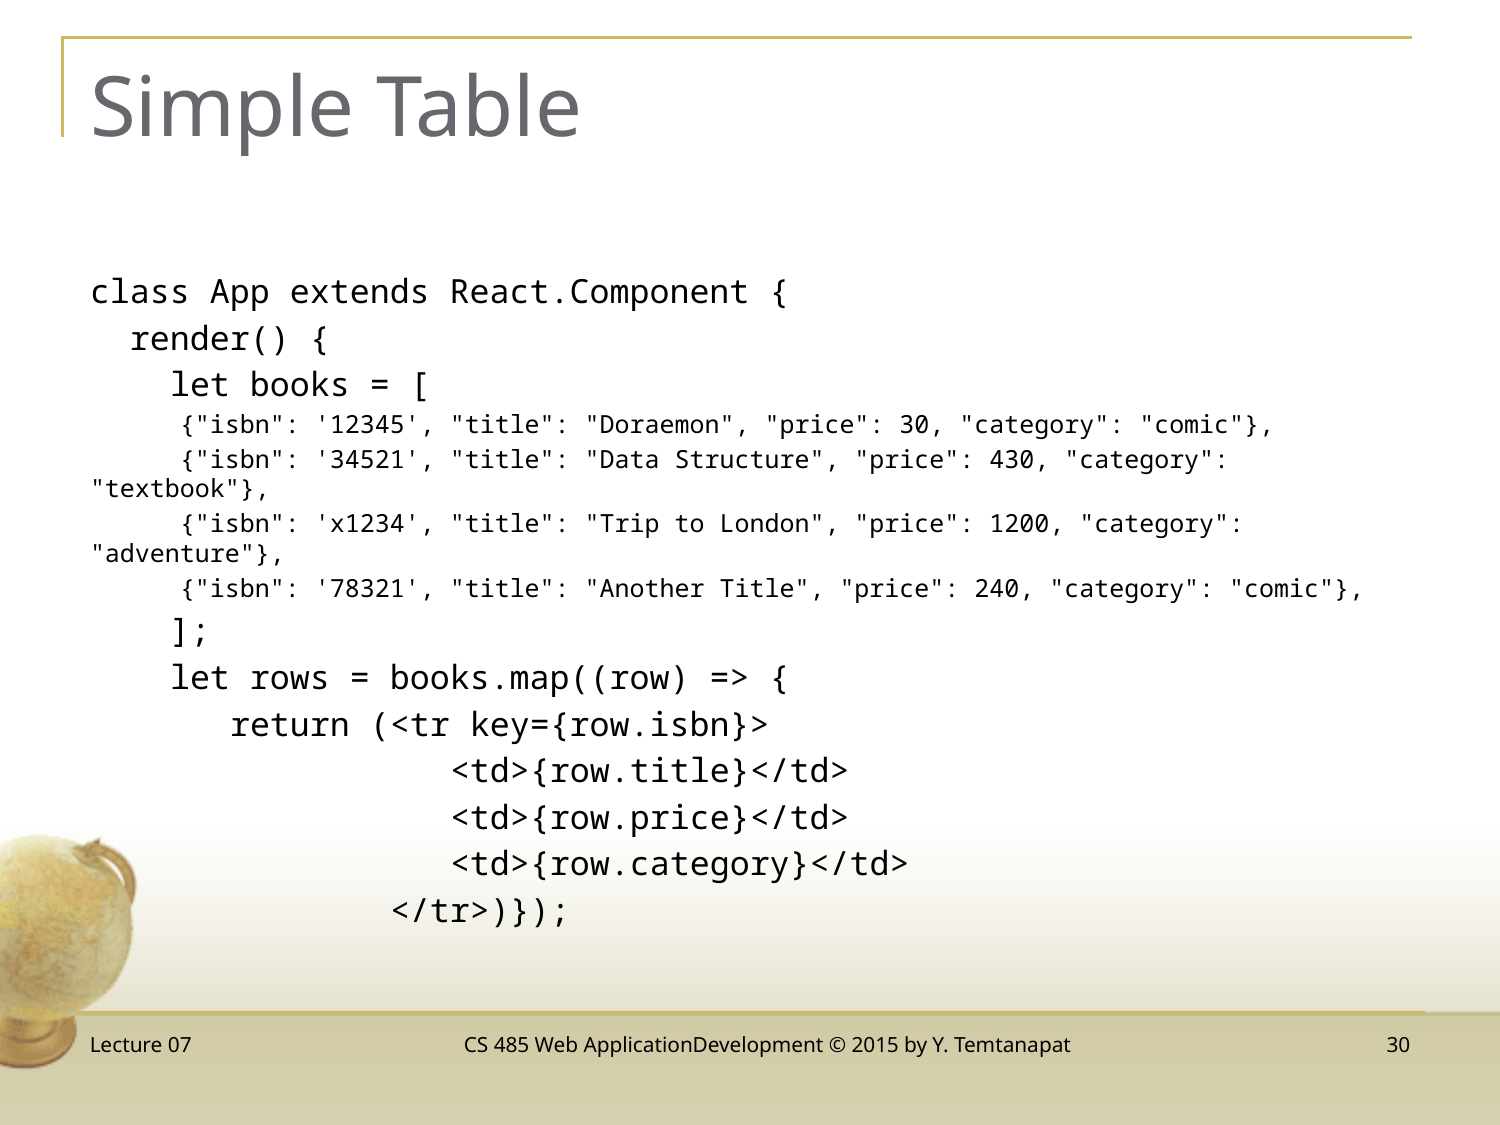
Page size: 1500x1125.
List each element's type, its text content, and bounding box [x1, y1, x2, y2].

list class App extends React.Component { render() { let books = [ {"isbn": '12345', "title": "Doraemon", "price": 30, "category": "comic"}, {"isbn": '34521', "title": "Data Structure", "price": 430, "category": "textbook"}, {"isbn": 'x1234', "title": "Trip to London", "price": 1200, "category": "adventure"}, {"isbn": '78321', "title": "Another Title", "price": 240, "category": "comic"}, ]; let rows = books.map((row) => { return (<tr key={row.isbn}> <td>{row.title}</td> <td>{row.price}</td> <td>{row.category}</td> </tr>)}); [74, 262, 1426, 1006]
slide_number Lecture 07 [75, 1024, 316, 1100]
title Simple Table [74, 45, 1426, 233]
footer CS 485 Web ApplicationDevelopment © 2015 by Y. Temtanapat [316, 1024, 1218, 1100]
list <script src="https://cdnjs.cloudflare.com/ajax/libs/babel-standalone/6.21.1/babel.min.js"></script> <script type="text/babel"> class Hello extends React.Component { render() { return (<div>Hi {this.props.name} </div>); } } class App extends React.Component { render() { return ( <Hello name="World" /> ) } } ReactDOM.render(<App />, document.getElementById("content")); </script> [0, 0, 1500, 1125]
slide_number 30 [1218, 1024, 1425, 1100]
